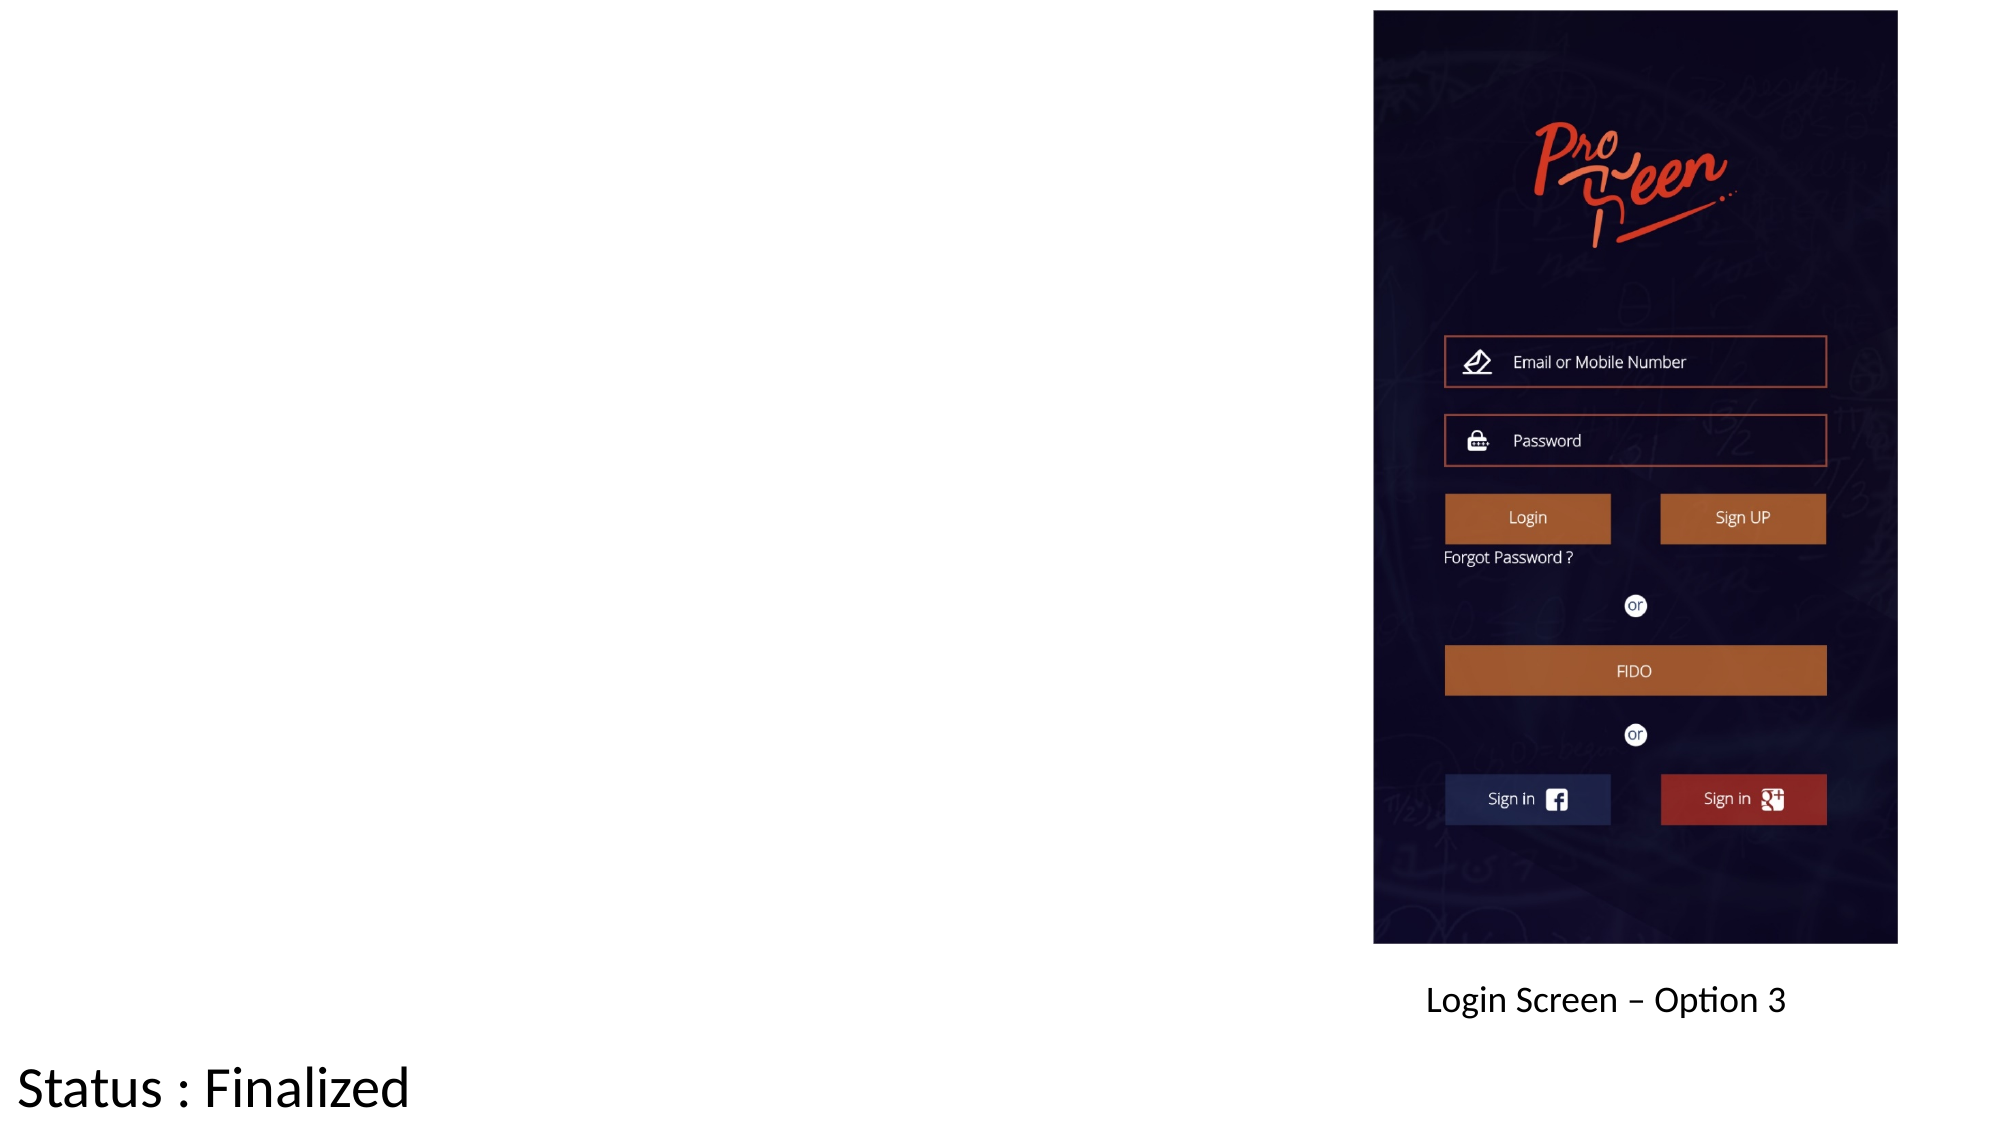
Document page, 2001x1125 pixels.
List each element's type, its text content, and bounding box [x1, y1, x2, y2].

picture [1372, 10, 1898, 944]
text_box Status : Finalized [2, 1041, 427, 1125]
text_box Login Screen – Option 3 [1411, 967, 1866, 1028]
